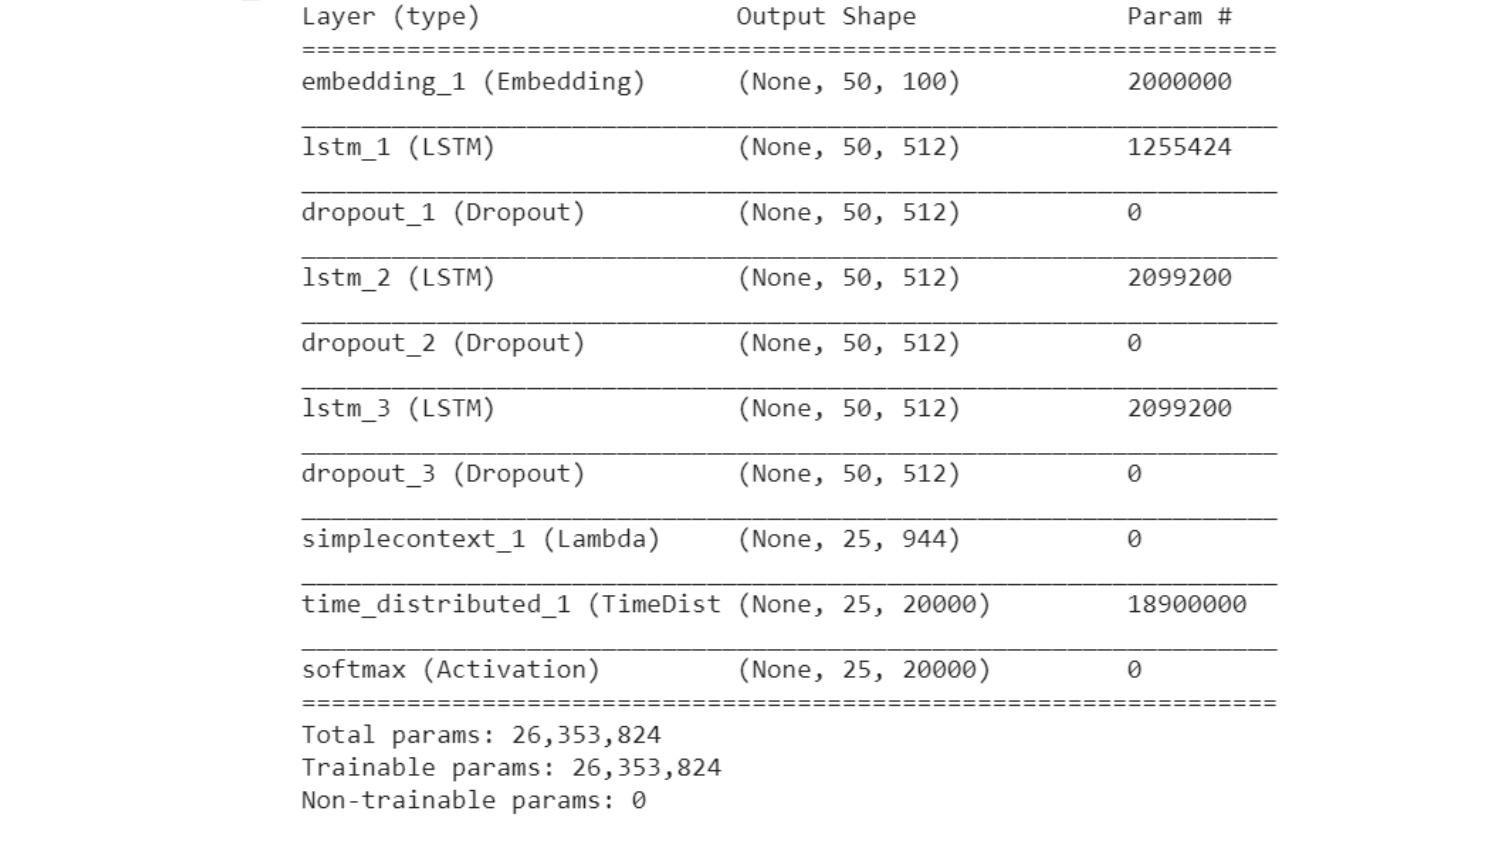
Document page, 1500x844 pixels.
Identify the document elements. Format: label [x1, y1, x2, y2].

picture [215, 0, 1285, 844]
